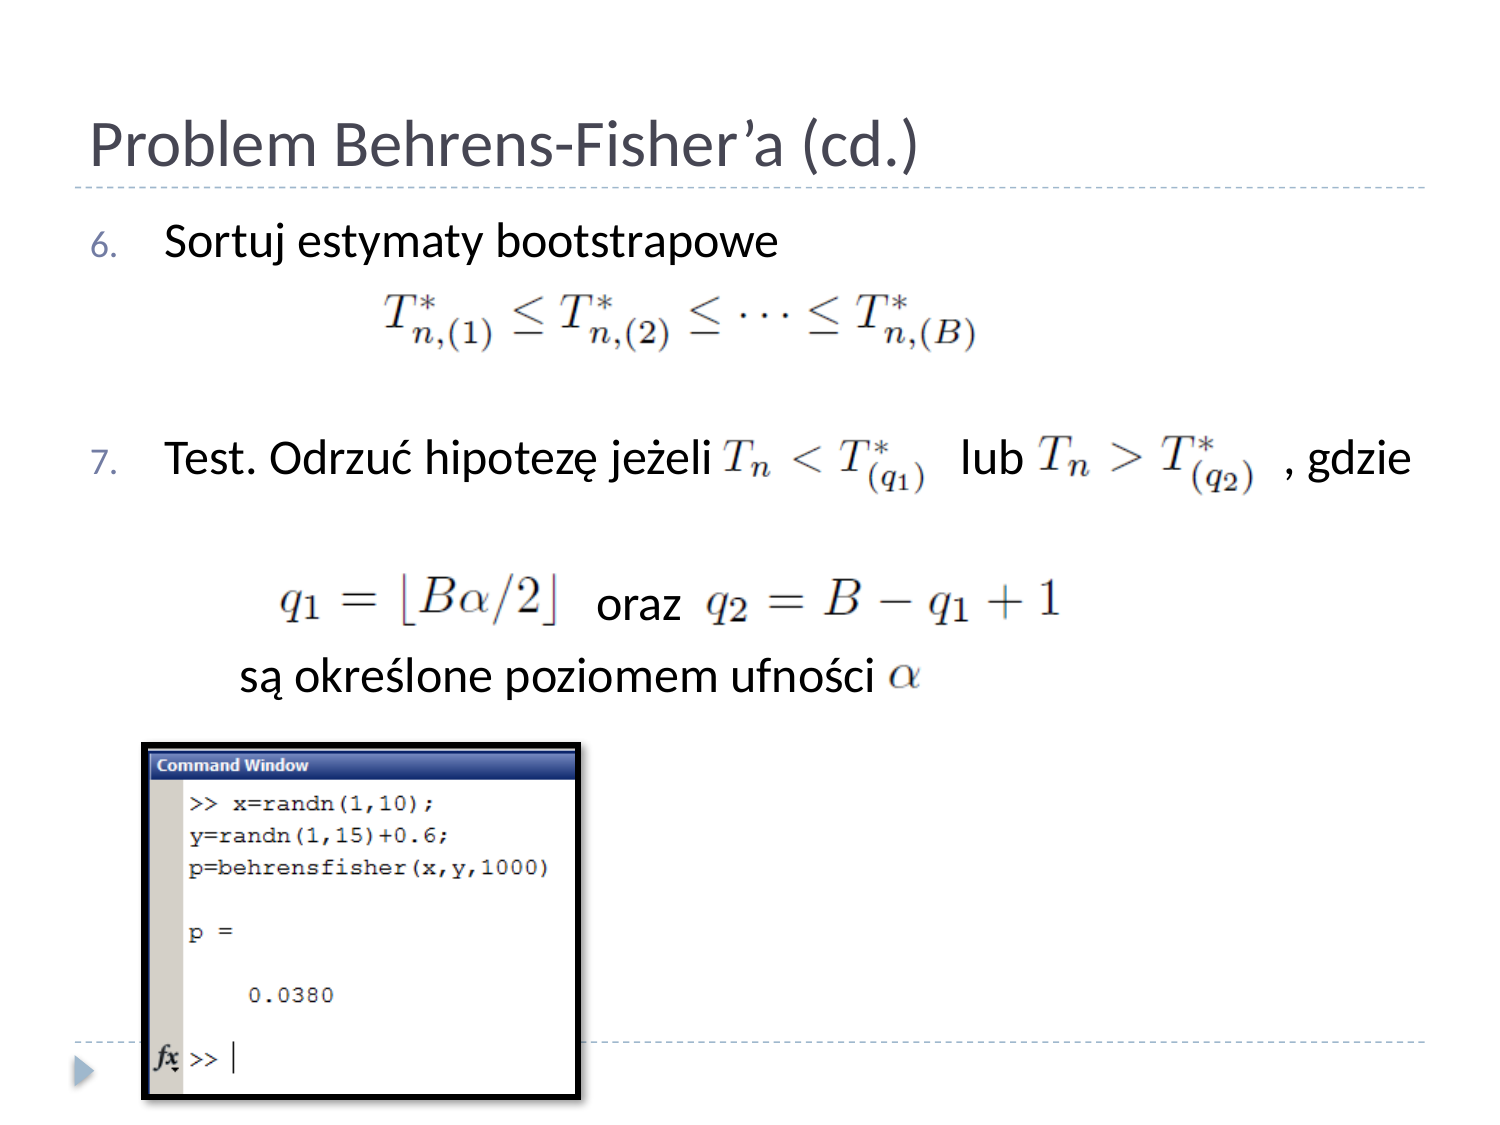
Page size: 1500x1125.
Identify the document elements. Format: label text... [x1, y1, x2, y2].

picture [714, 427, 932, 499]
list Sortuj estymaty bootstrapowe Test. Odrzuć hipotezę jeżeli lub , gdzie oraz są określone poziomem ufności [75, 200, 1465, 1032]
picture [267, 562, 576, 636]
picture [371, 290, 983, 360]
picture [702, 569, 1071, 632]
picture [879, 653, 926, 700]
title Problem Behrens-Fisher’a (cd.) [75, 24, 1425, 188]
picture [1033, 420, 1259, 499]
picture [147, 747, 576, 1095]
